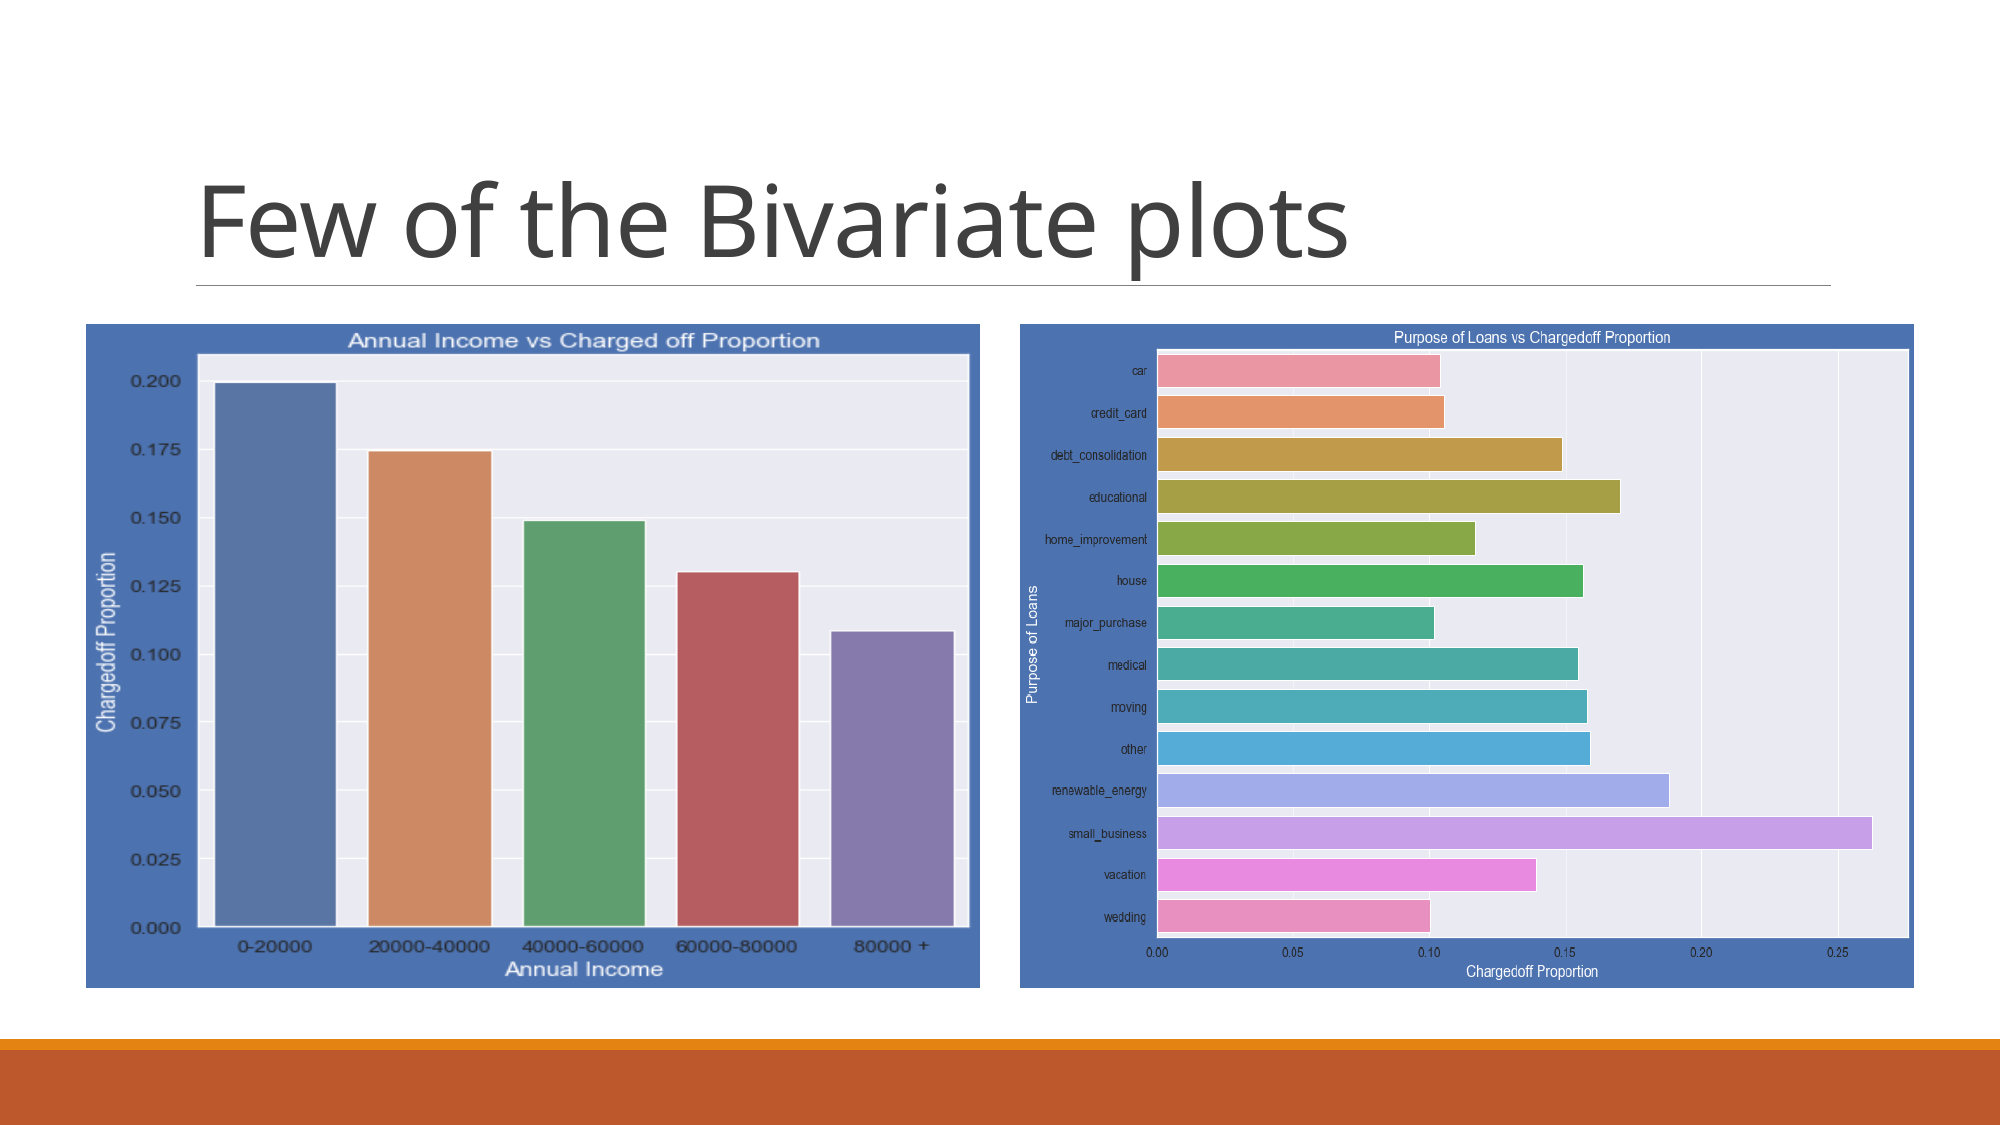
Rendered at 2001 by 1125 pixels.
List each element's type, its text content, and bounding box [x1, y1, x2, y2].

title Few of the Bivariate plots [180, 47, 1830, 285]
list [85, 323, 981, 988]
picture [1019, 323, 1914, 988]
